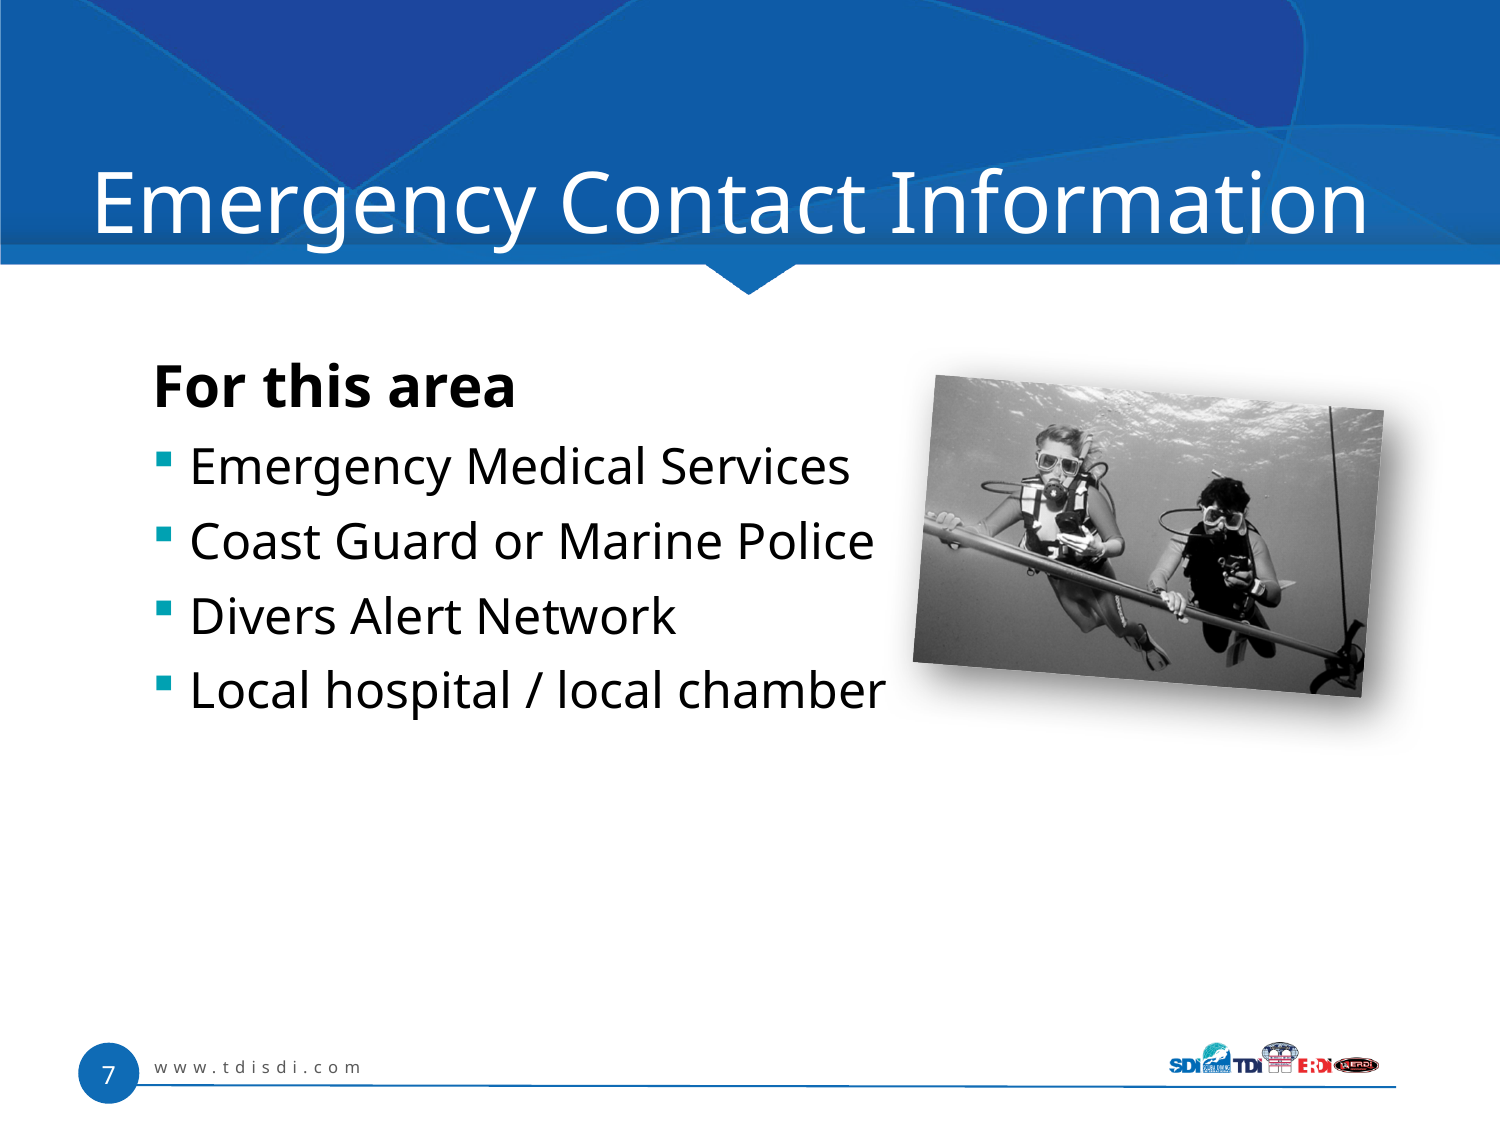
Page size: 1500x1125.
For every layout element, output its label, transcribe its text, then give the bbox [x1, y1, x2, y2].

list For this area Emergency Medical Services Coast Guard or Marine Police Divers Alert Network Local hospital / local chamber [137, 350, 1388, 1075]
picture [0, 0, 1500, 295]
slide_number 7 [78, 1046, 140, 1107]
title Emergency Contact Information [75, 112, 1425, 300]
footer www.tdisdi.com [139, 1038, 646, 1099]
picture [913, 375, 1384, 697]
